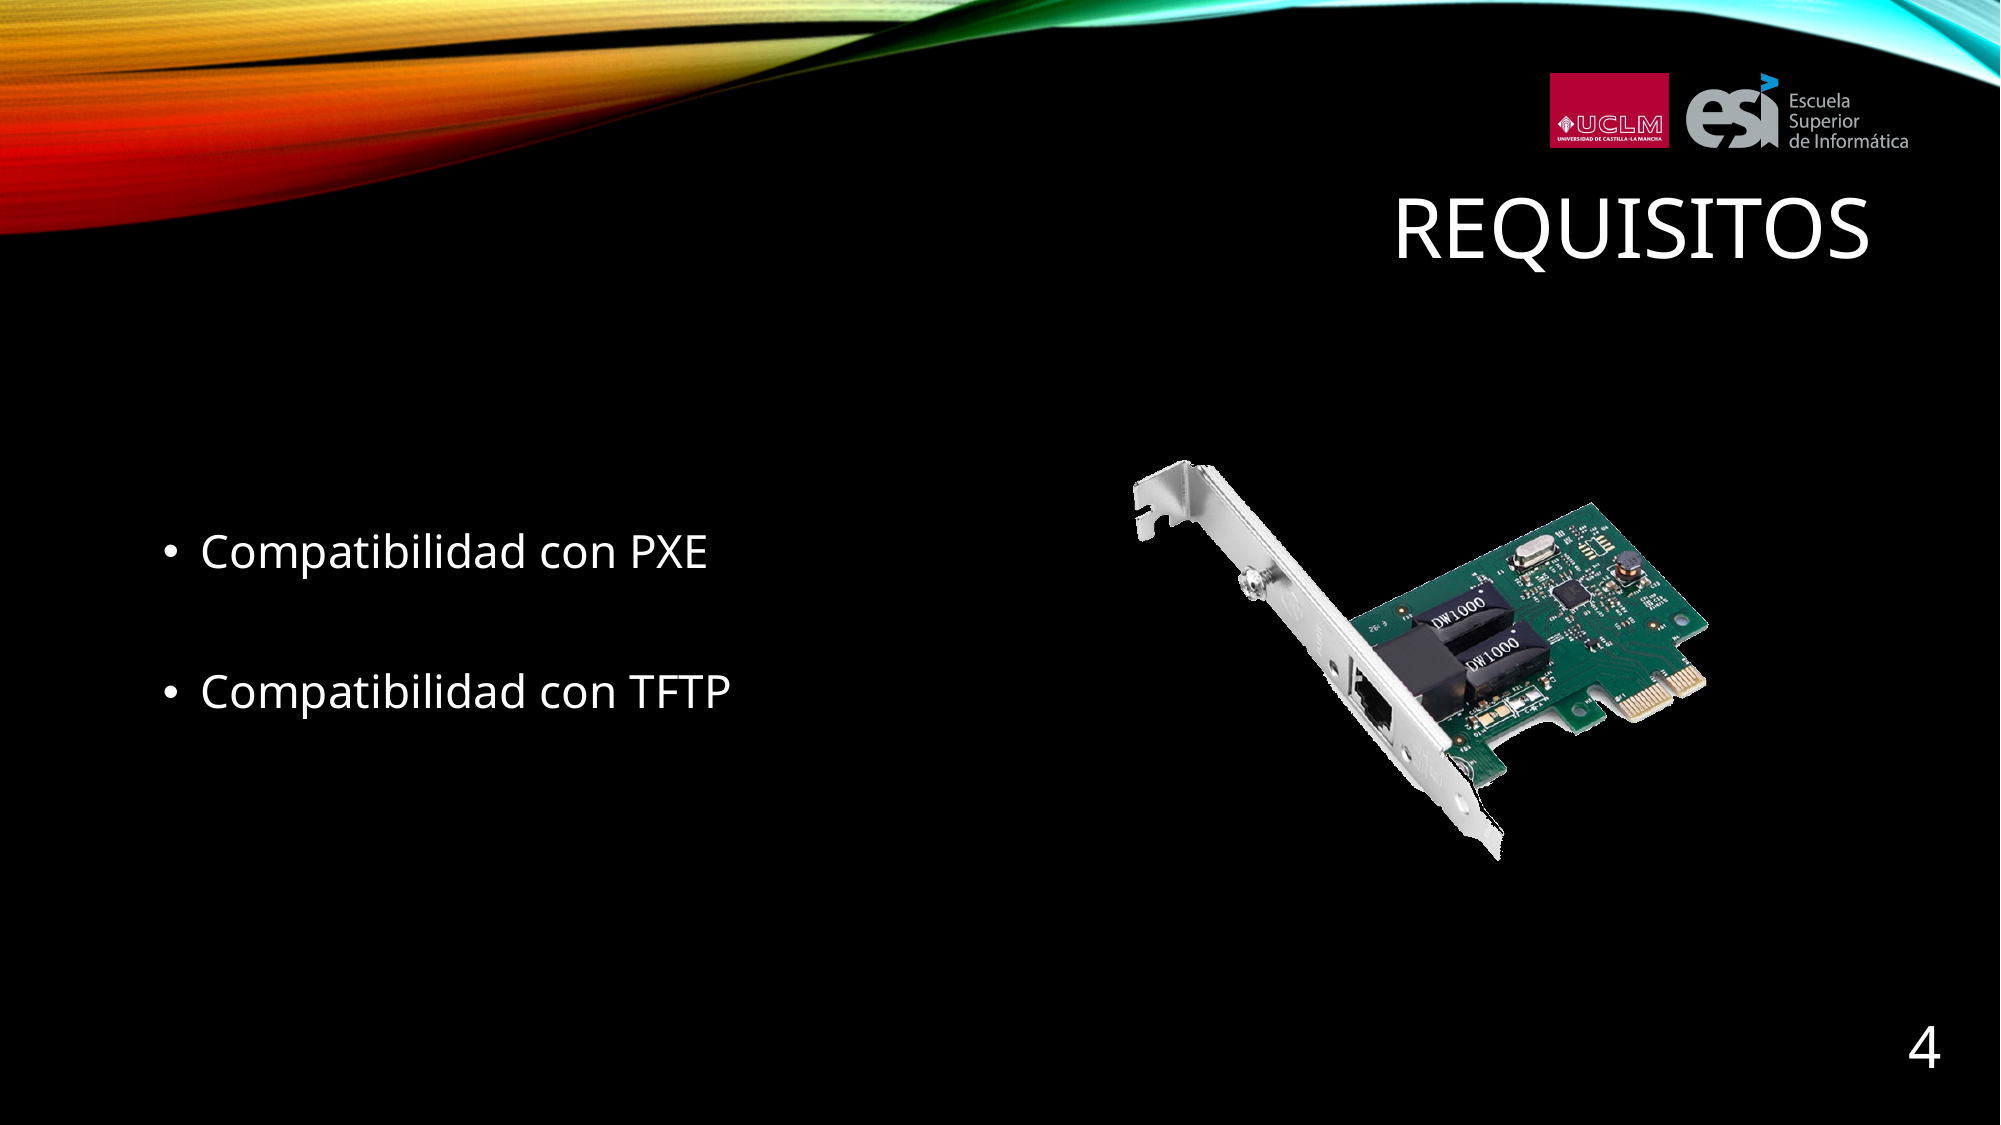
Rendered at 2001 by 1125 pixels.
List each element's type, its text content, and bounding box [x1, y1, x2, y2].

picture [0, 0, 2000, 237]
title REQUISITOS [474, 125, 1888, 338]
list Compatibilidad con PXE Compatibilidad con TFTP [147, 521, 803, 734]
slide_number 4 [1506, 1020, 1957, 1080]
picture [1084, 250, 1752, 918]
